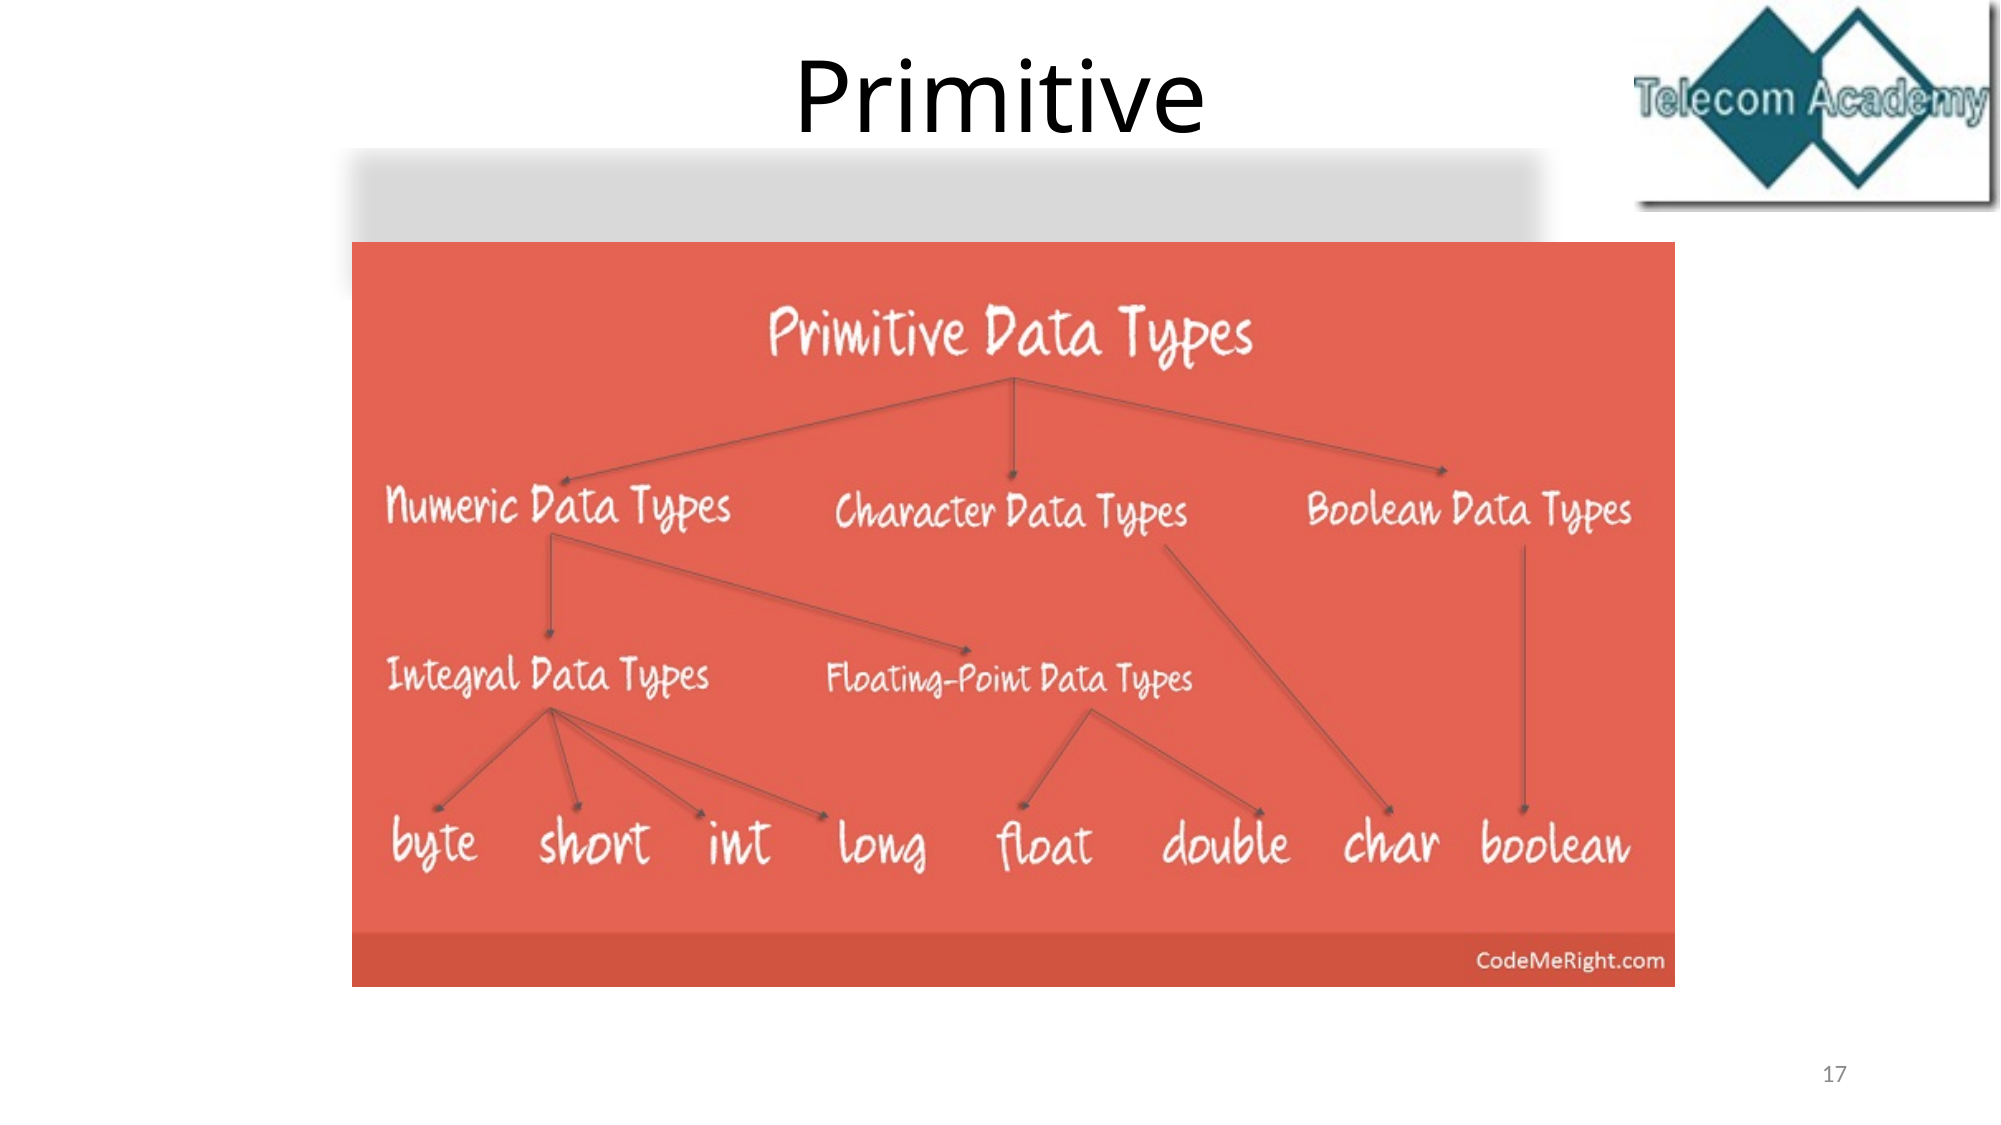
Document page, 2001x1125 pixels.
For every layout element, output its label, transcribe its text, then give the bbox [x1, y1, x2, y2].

title Primitive [324, 31, 1634, 169]
picture [1634, 0, 2000, 212]
slide_number 17 [1412, 1042, 1863, 1103]
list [352, 242, 1675, 987]
